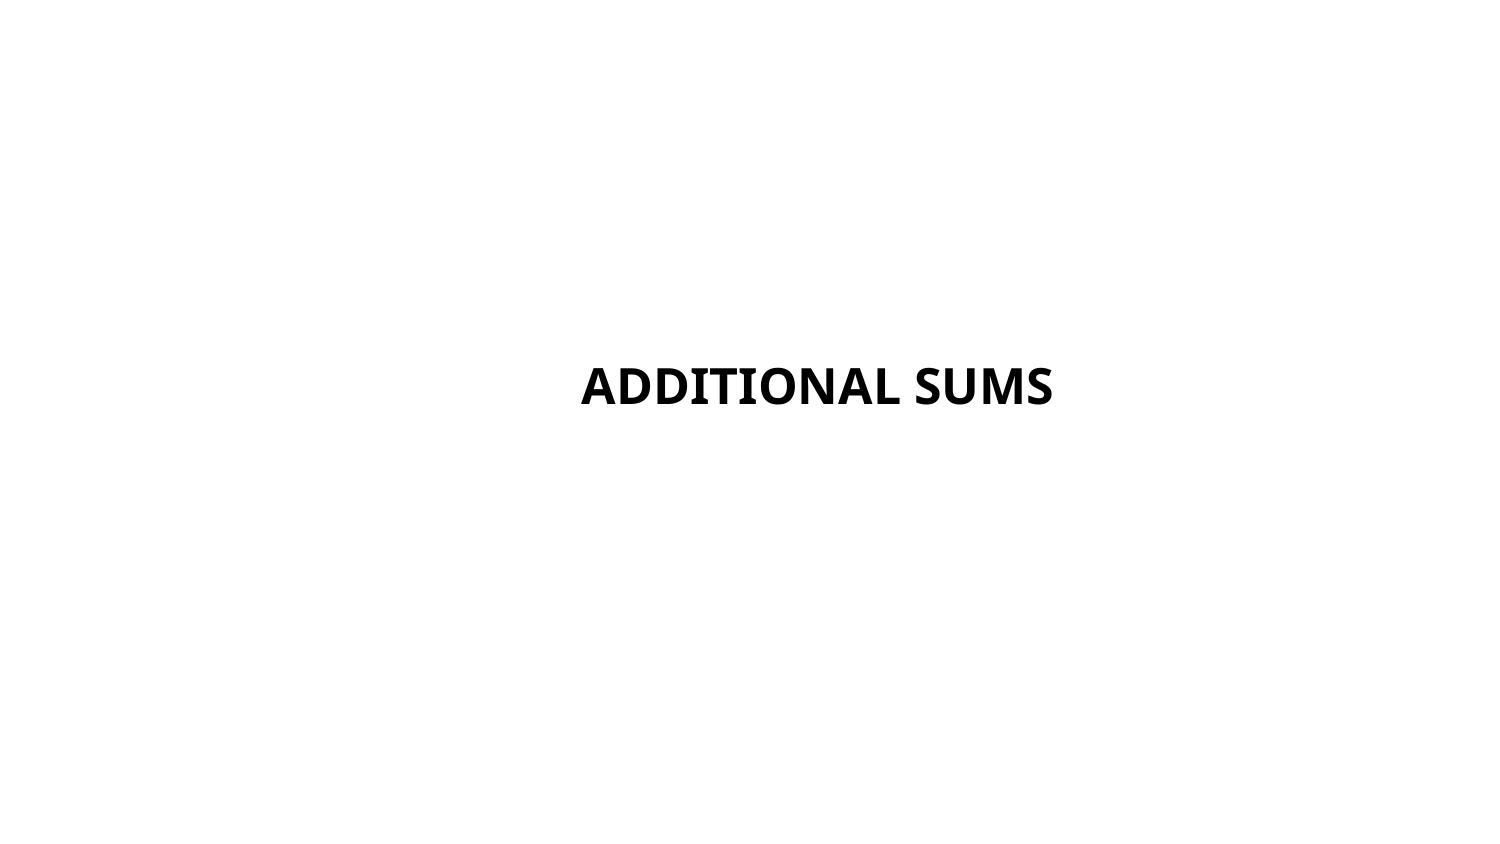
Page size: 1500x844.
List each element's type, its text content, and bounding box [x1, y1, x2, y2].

text_box ADDITIONAL SUMS [566, 346, 1070, 422]
